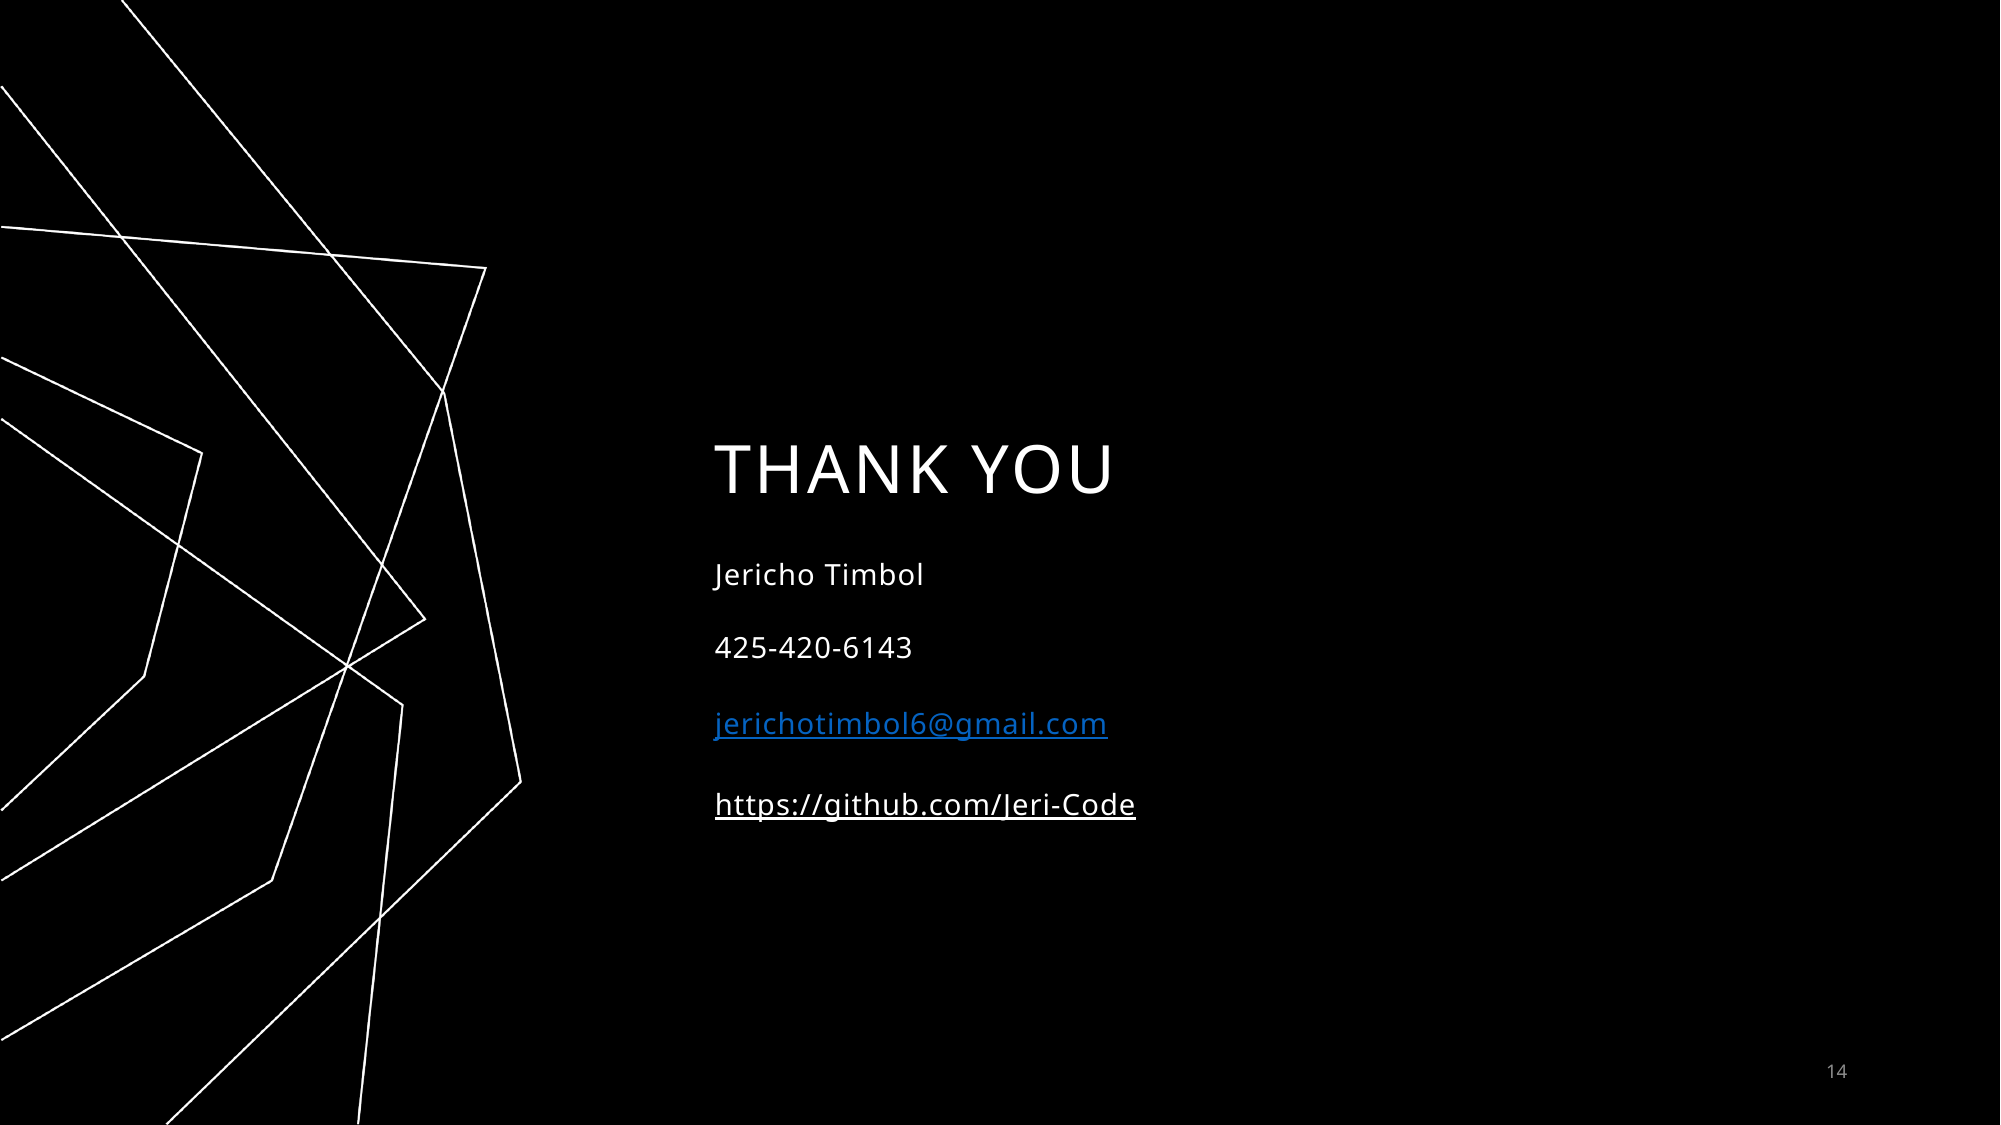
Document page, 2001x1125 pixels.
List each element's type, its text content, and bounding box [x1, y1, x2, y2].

picture [0, 0, 522, 1125]
slide_number 14 [1571, 1042, 1863, 1103]
subtitle Jericho Timbol 425-420-6143 jerichotimbol6@gmail.com https://github.com/Jeri-Code [699, 531, 1386, 860]
title THANK YOU [699, 265, 1386, 516]
